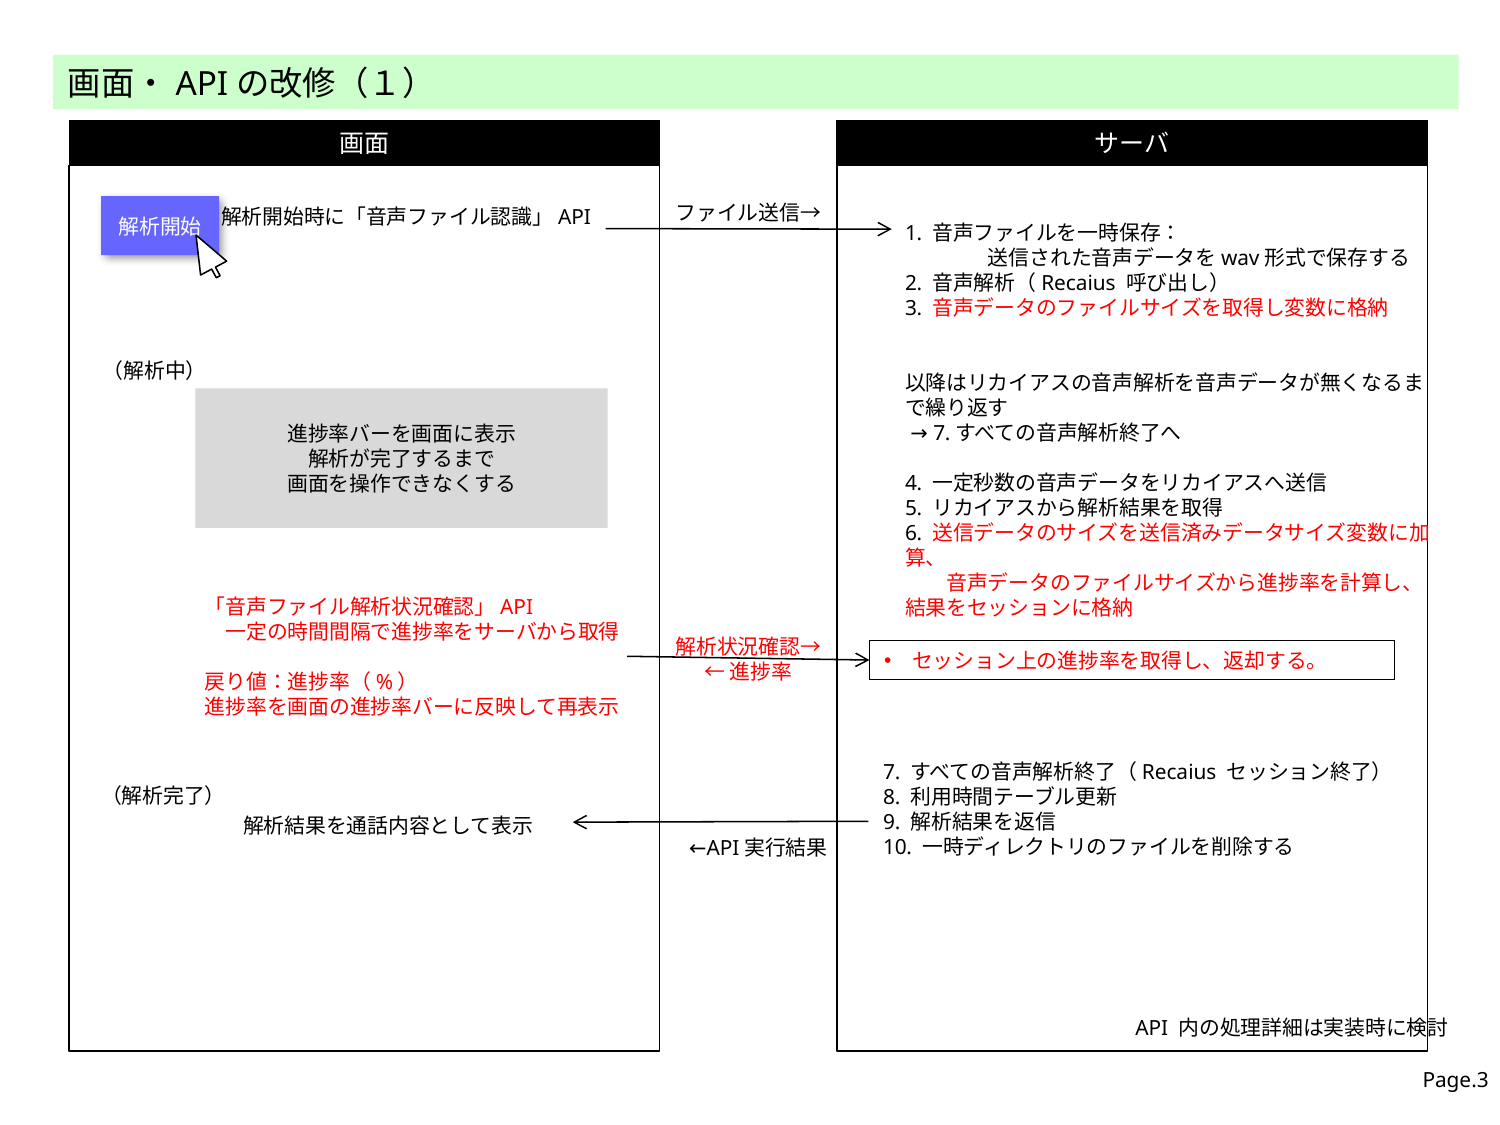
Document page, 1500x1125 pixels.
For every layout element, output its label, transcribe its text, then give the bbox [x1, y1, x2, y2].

text_box セッション上の進捗率を取得し、返却する。 [869, 640, 1395, 680]
text_box （解析完了） [86, 775, 227, 815]
text_box 解析状況確認→ ←進捗率 [675, 671, 821, 685]
text_box 1. 音声ファイルを一時保存： 送信された音声データをwav形式で保存する 2. 音声解析（Recaius 呼び出し） 3. 音声データのファイルサイズを取得し変数に格納 以降はリカイアスの音声解析を音声データが無くなるまで繰り返す → 7.すべての音声解析終了へ 4. 一定秒数の音声データをリカイアスへ送信 5. リカイアスから解析結果を取得 6. 送信データのサイズを送信済みデータサイズ変数に加算、 音声データのファイルサイズから進捗率を計算し、結果をセッションに格納 [890, 212, 1447, 652]
text_box 解析状況確認→ ←進捗率 [675, 621, 821, 654]
text_box [834, 239, 890, 655]
text_box ファイル送信→ [675, 186, 821, 225]
text_box [66, 162, 663, 1054]
text_box API 内の処理詳細は実装時に検討 [1061, 1007, 1464, 1047]
text_box ←API実行結果 [689, 834, 828, 860]
text_box 画面 [69, 120, 660, 162]
text_box [834, 162, 1431, 227]
text_box 画面・APIの改修（１） [53, 54, 1459, 110]
text_box （解析中） [88, 349, 229, 390]
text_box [100, 195, 223, 280]
text_box サーバ [836, 120, 1428, 162]
text_box 「音声ファイル解析状況確認」API 一定の時間間隔で進捗率をサーバから取得 戻り値：進捗率（%） 進捗率を画面の進捗率バーに反映して再表示 [190, 586, 628, 727]
text_box 解析結果を通話内容として表示 [228, 805, 626, 846]
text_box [626, 656, 870, 661]
text_box [834, 652, 1431, 1054]
text_box 7. すべての音声解析終了（Recaius セッション終了） 8. 利用時間テーブル更新 9. 解析結果を返信 10. 一時ディレクトリのファイルを削除する [868, 751, 1408, 892]
text_box 進捗率バーを画面に表示 解析が完了するまで 画面を操作できなくする [195, 388, 608, 528]
